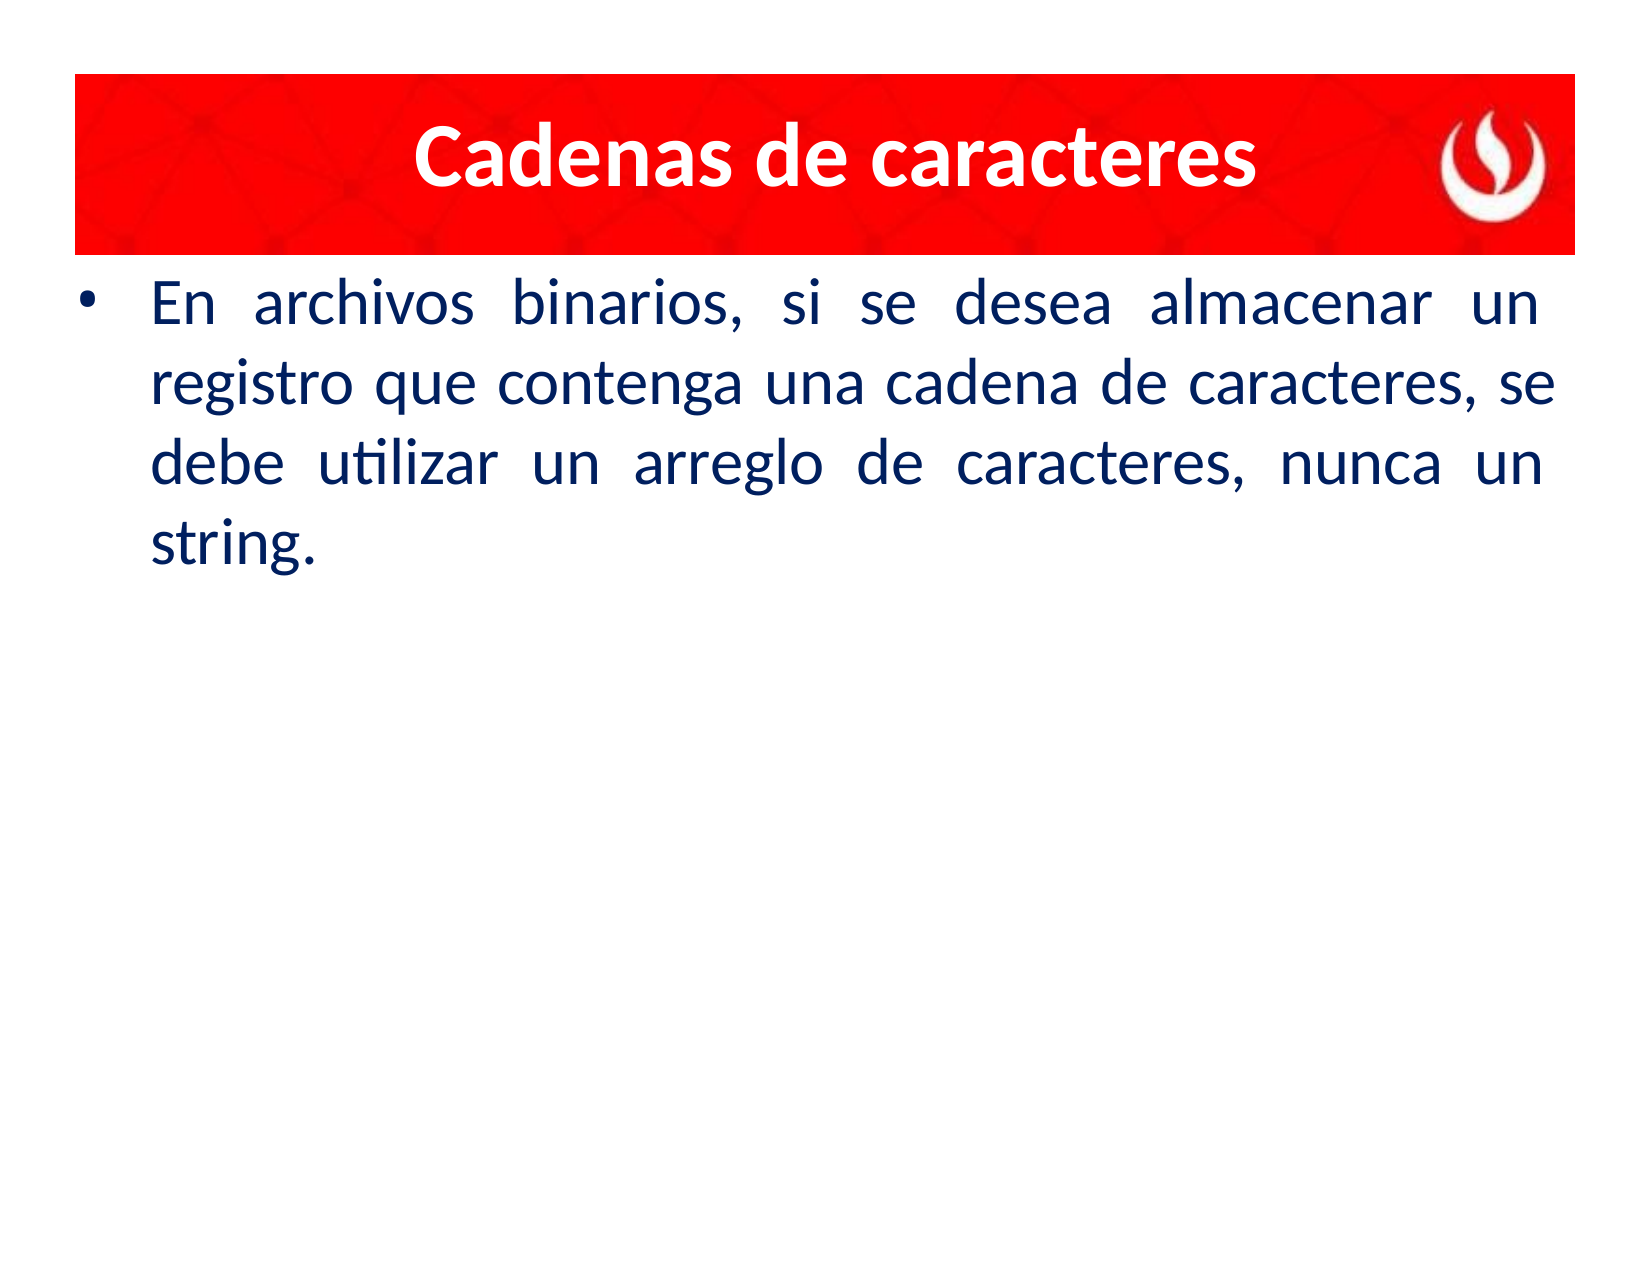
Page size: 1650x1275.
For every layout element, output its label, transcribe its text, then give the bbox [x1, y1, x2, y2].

text_box En archivos binarios, si se desea almacenar un registro que contenga una cadena de caracteres, se debe utilizar un arreglo de caracteres, nunca un string. [72, 256, 1578, 579]
picture [75, 74, 1575, 255]
title Cadenas de caracteres [412, 92, 1265, 256]
